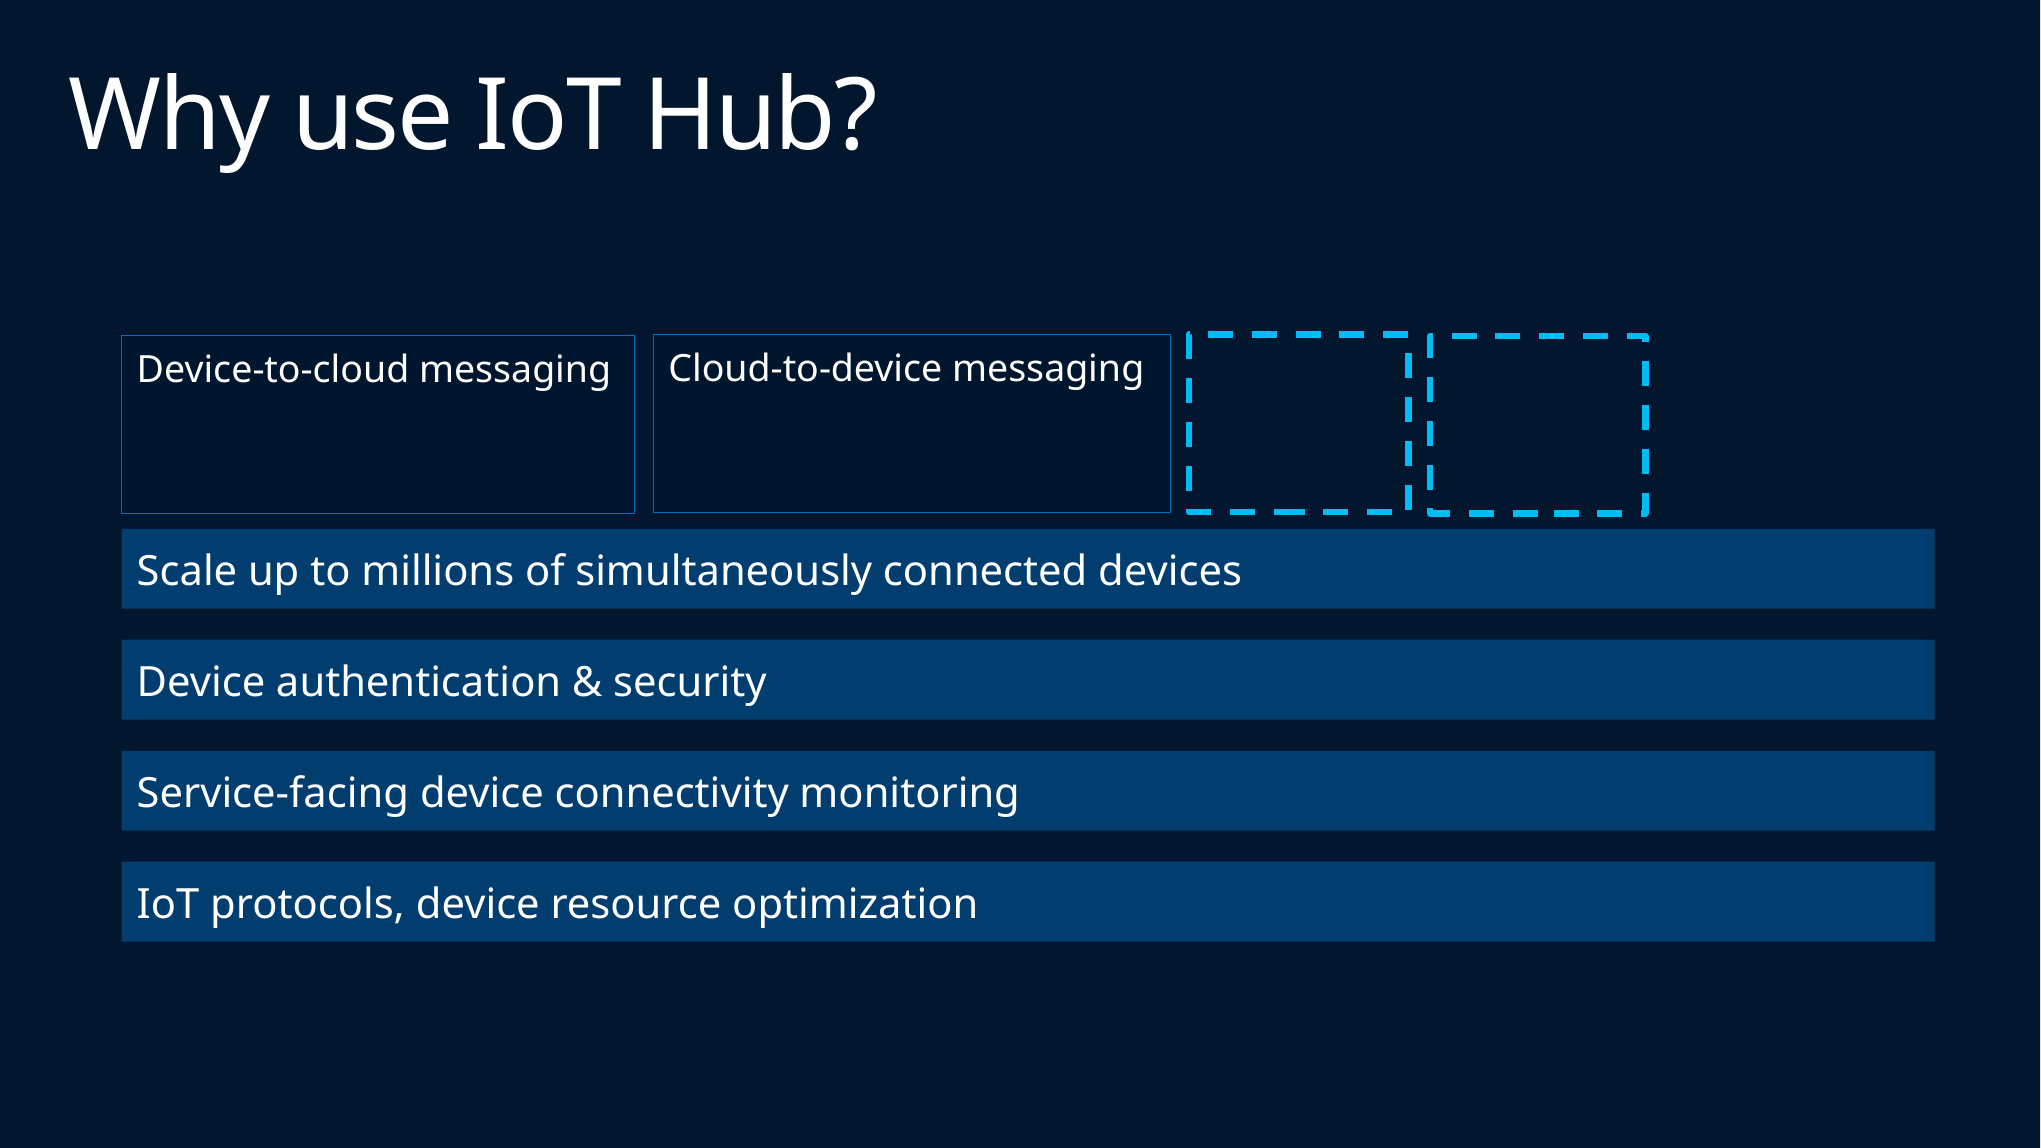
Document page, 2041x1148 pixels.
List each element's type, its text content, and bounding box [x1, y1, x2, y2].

text_box Service-facing device connectivity monitoring [121, 750, 1935, 831]
text_box Cloud-to-device messaging [653, 334, 1171, 513]
text_box IoT protocols, device resource optimization [121, 861, 1935, 942]
text_box Device authentication & security [121, 639, 1935, 720]
text_box [1188, 334, 1409, 513]
text_box Device-to-cloud messaging [121, 334, 635, 514]
text_box Scale up to millions of simultaneously connected devices [121, 528, 1935, 609]
text_box [1429, 335, 1646, 514]
title Why use IoT Hub? [45, 48, 1996, 199]
